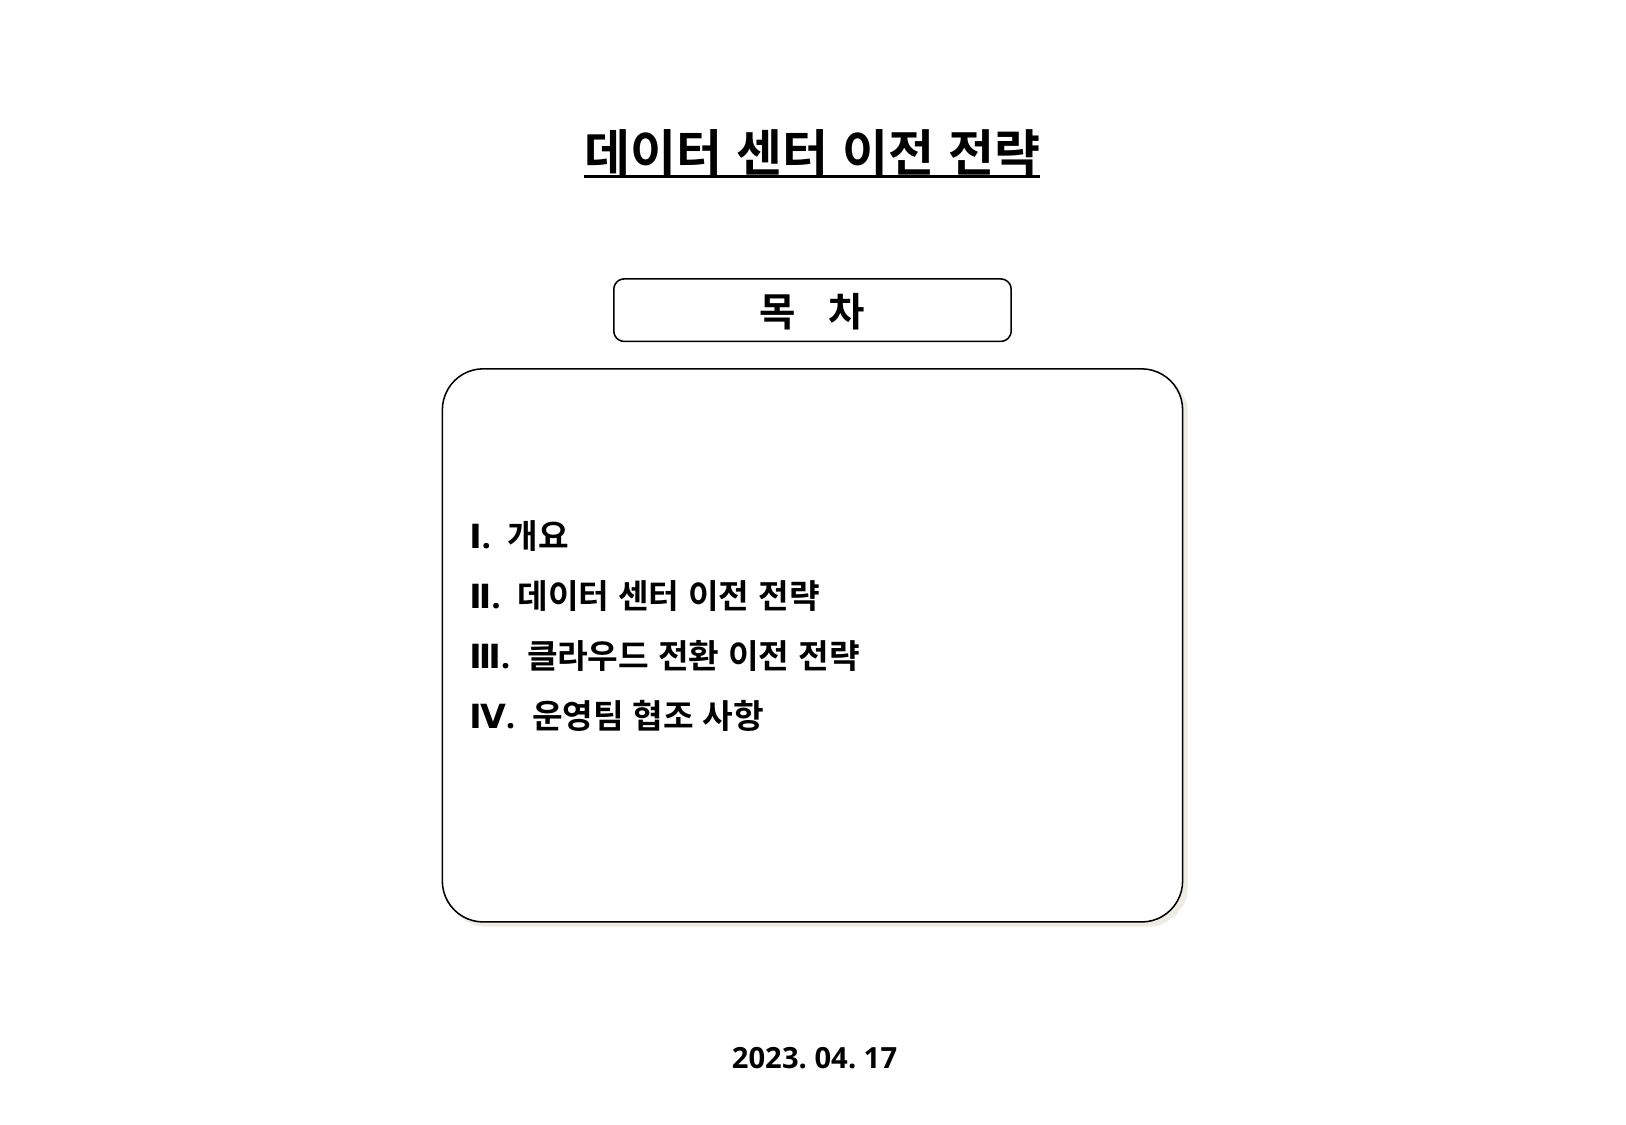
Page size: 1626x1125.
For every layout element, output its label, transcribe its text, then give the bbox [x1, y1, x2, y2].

text_box 데이터 센터 이전 전략 [569, 113, 1056, 189]
text_box Ⅰ. 개요 Ⅱ. 데이터 센터 이전 전략 Ⅲ. 클라우드 전환 이전 전략 Ⅳ. 운영팀 협조 사항 [442, 368, 1183, 922]
text_box 목 차 [613, 278, 1012, 342]
text_box 2023. 04. 17 [716, 1031, 913, 1082]
